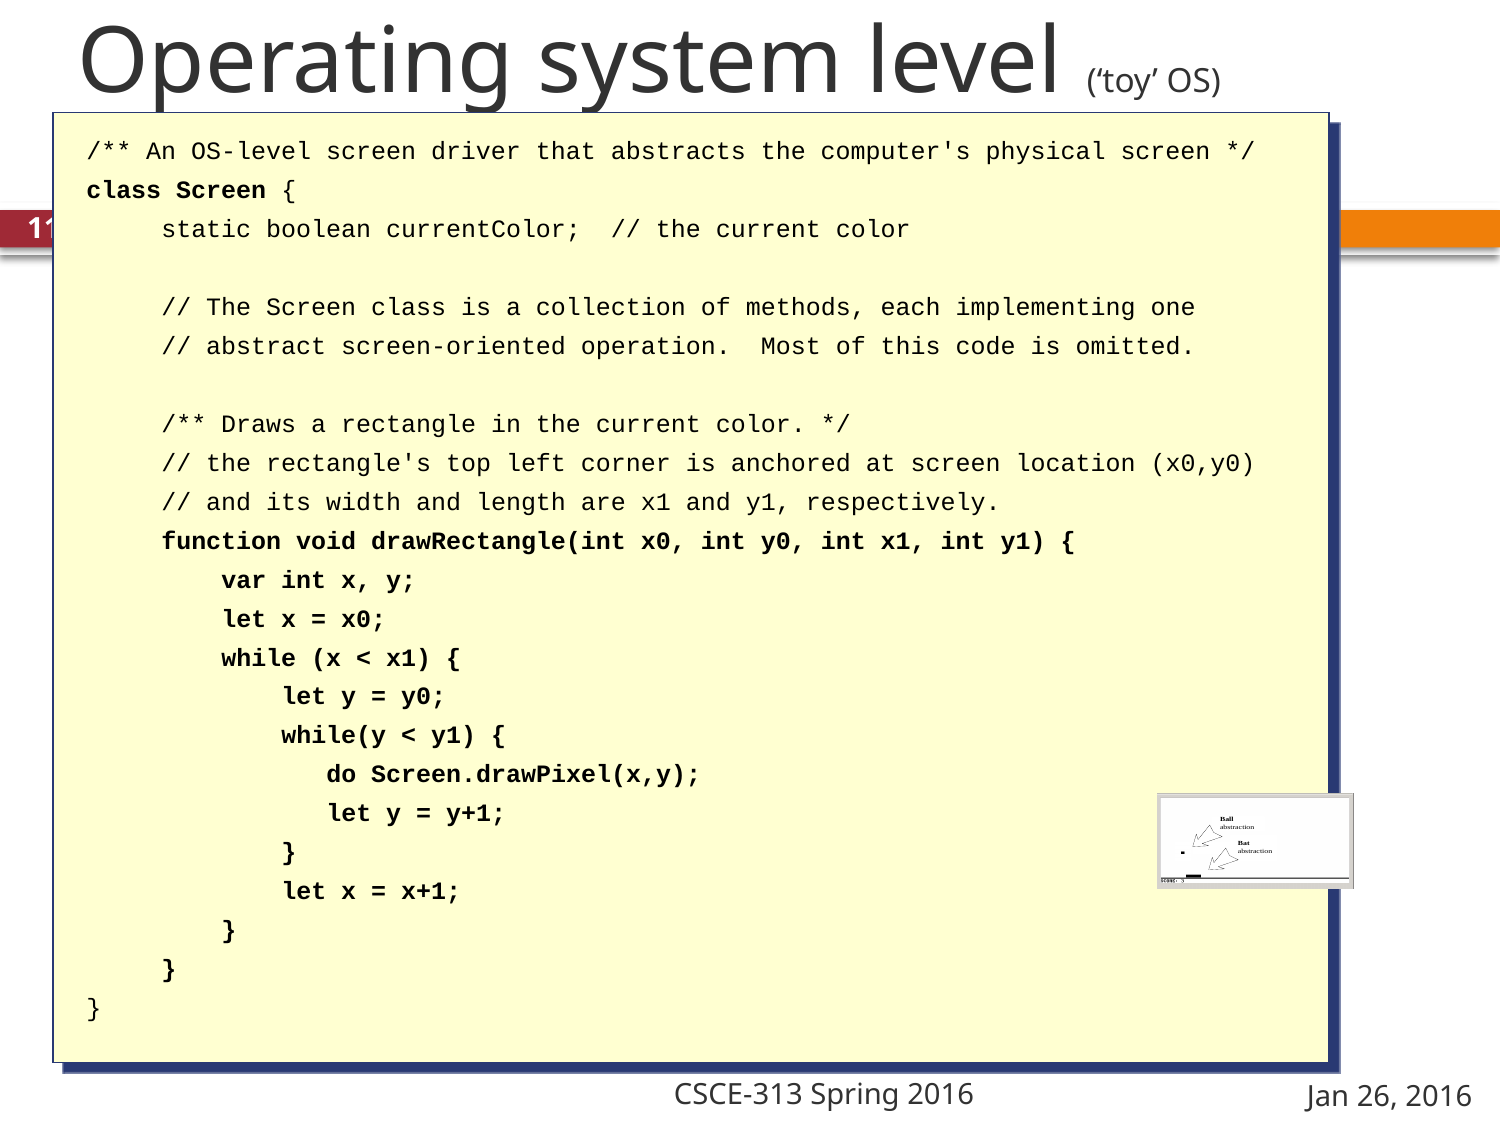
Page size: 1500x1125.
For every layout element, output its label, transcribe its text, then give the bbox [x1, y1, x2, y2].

footer CSCE-313 Spring 2016 [99, 1065, 990, 1125]
slide_number 11 [0, 208, 88, 249]
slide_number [1050, 1065, 1488, 1125]
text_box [1068, 739, 1471, 998]
title Operating system level (‘toy’ OS) [62, 0, 1400, 138]
text_box /** An OS-level screen driver that abstracts the computer's physical screen */ class Screen { static boolean currentColor; // the current color // The Screen class is a collection of methods, each implementing one // abstract screen-oriented operation. Most of this code is omitted. /** Draws a rectangle in the current color. */ // the rectangle's top left corner is anchored at screen location (x0,y0) // and its width and length are x1 and y1, respectively. function void drawRectangle(int x0, int y0, int x1, int y1) { var int x, y; let x = x0; while (x < x1) { let y = y0; while(y < y1) { do Screen.drawPixel(x,y); let y = y+1; } let x = x+1; } } } [53, 112, 1329, 1063]
